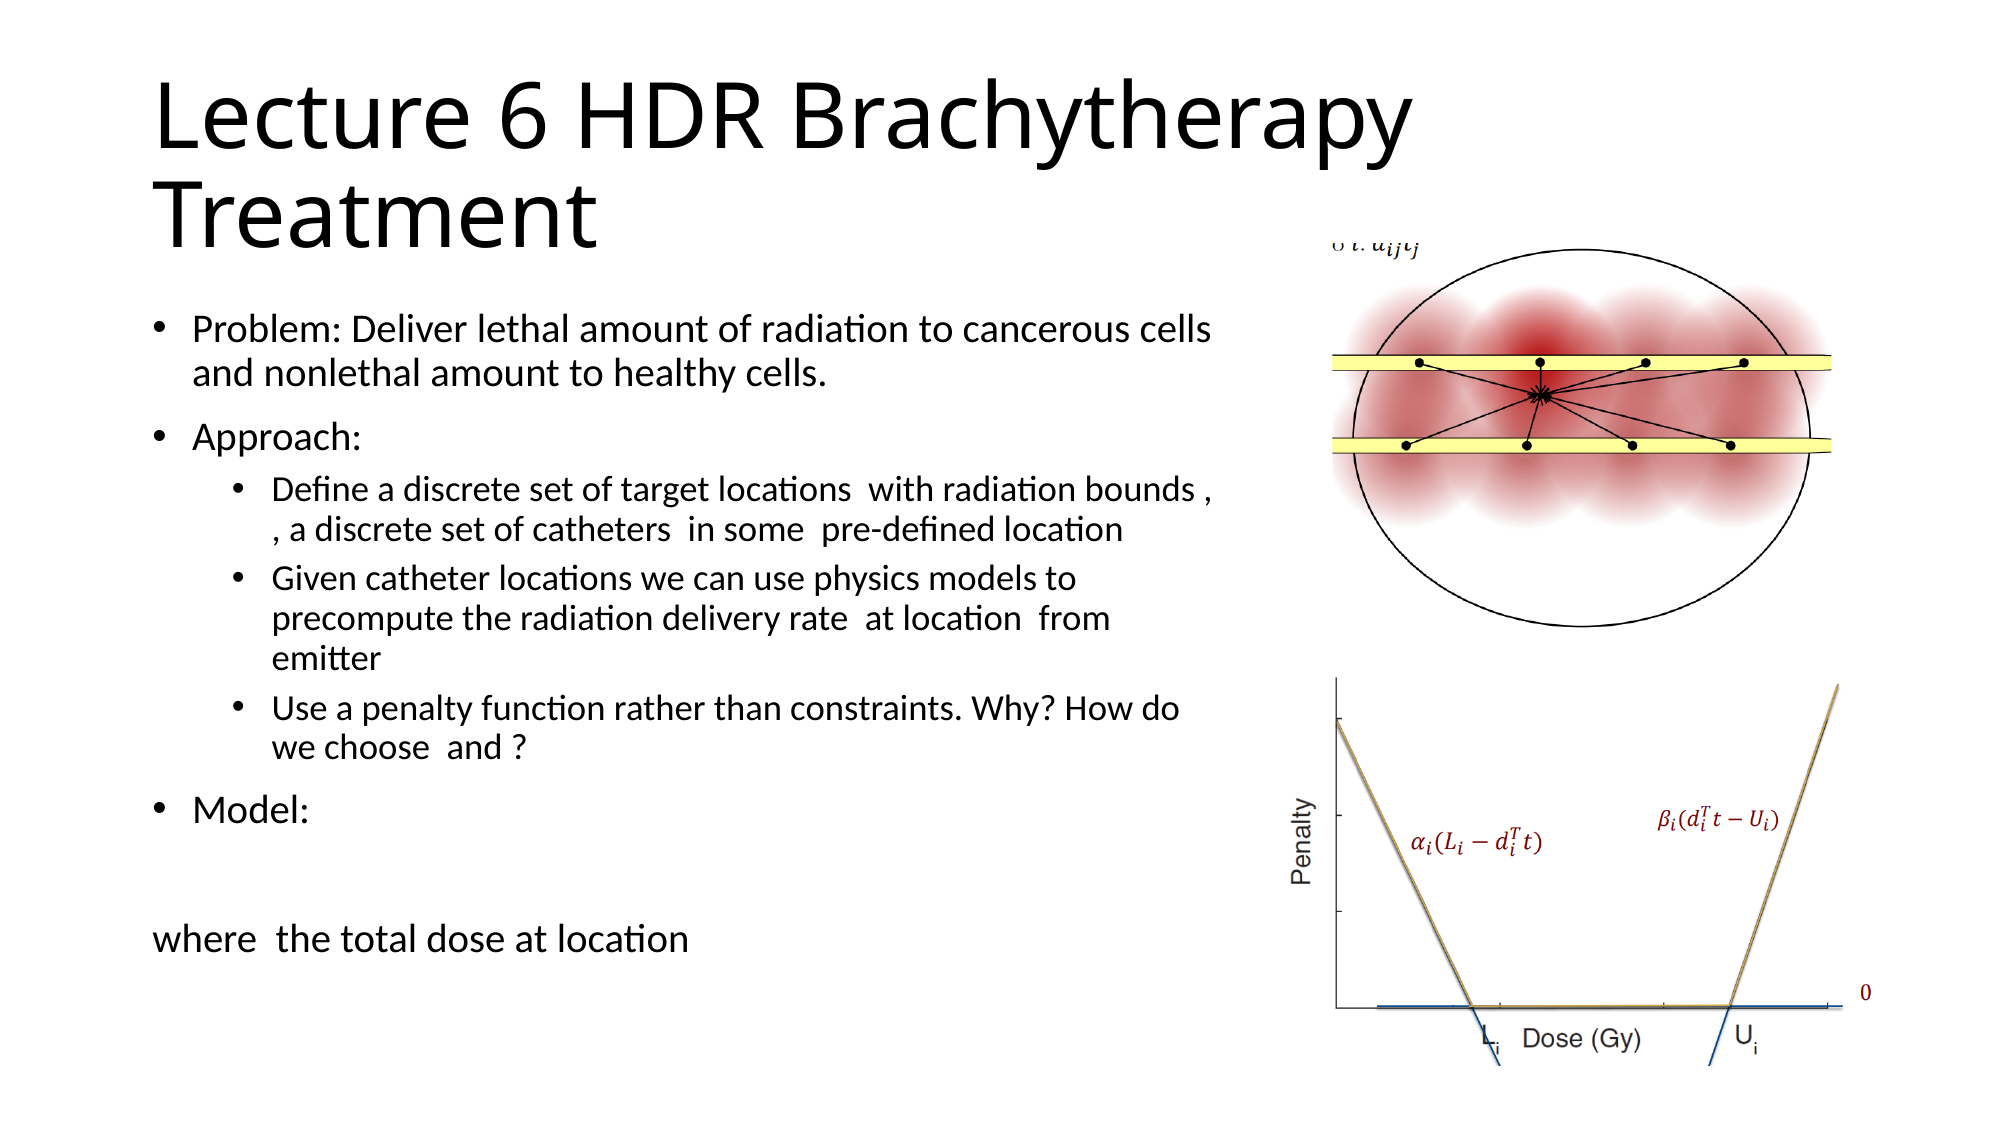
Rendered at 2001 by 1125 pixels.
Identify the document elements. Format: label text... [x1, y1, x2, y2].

picture [1281, 666, 1883, 1066]
picture [1332, 243, 1832, 630]
title Lecture 6 HDR Brachytherapy Treatment [137, 59, 1863, 278]
